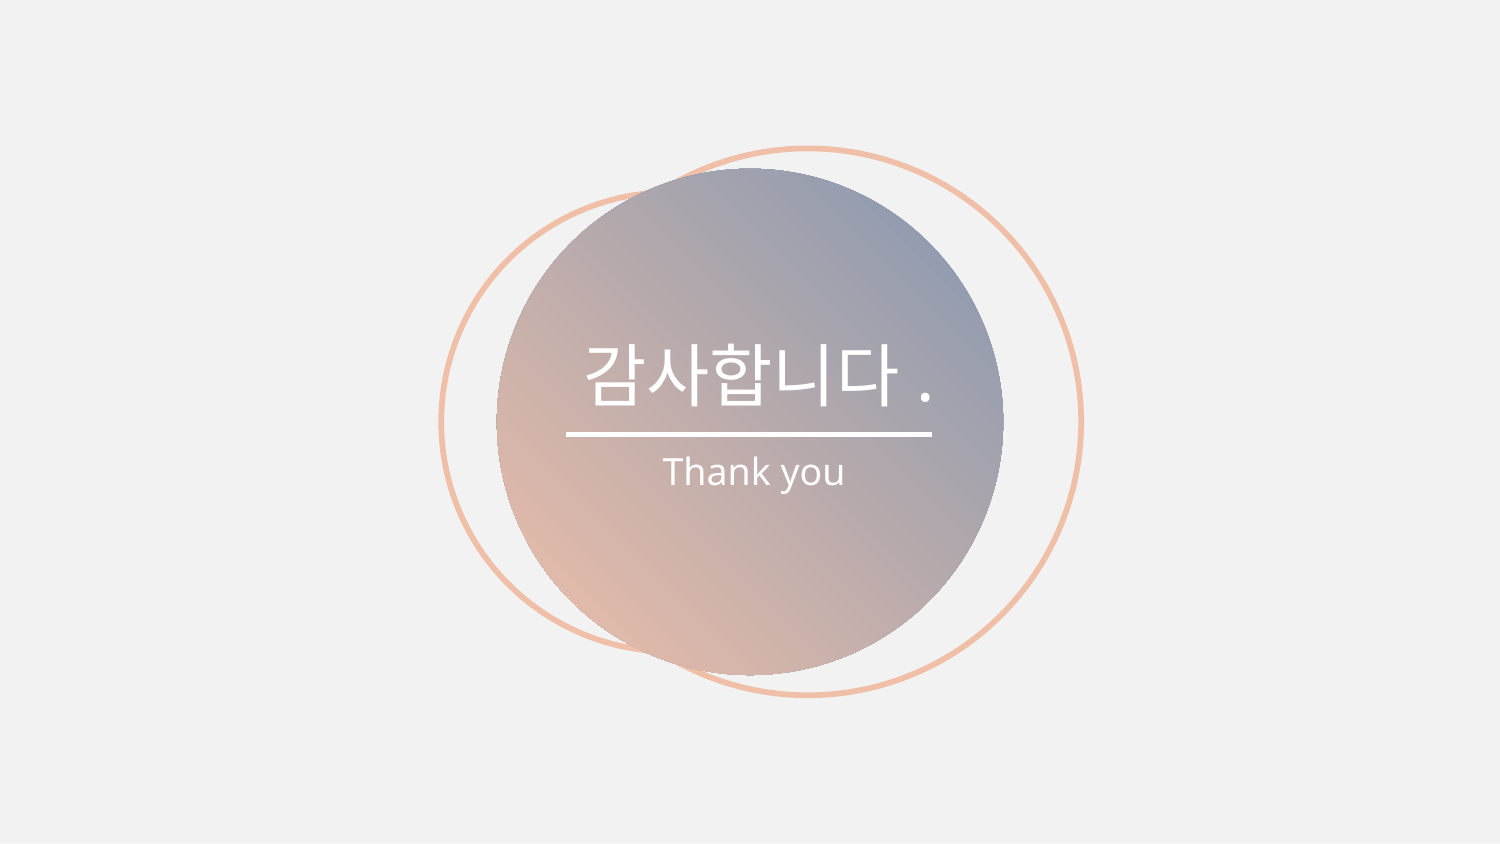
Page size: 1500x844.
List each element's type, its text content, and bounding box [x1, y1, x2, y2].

text_box 감사합니다. [572, 327, 947, 421]
text_box [0, 0, 1500, 844]
text_box Thank you [651, 442, 858, 499]
text_box [687, 147, 1083, 697]
text_box [495, 167, 1005, 677]
text_box [440, 193, 637, 650]
